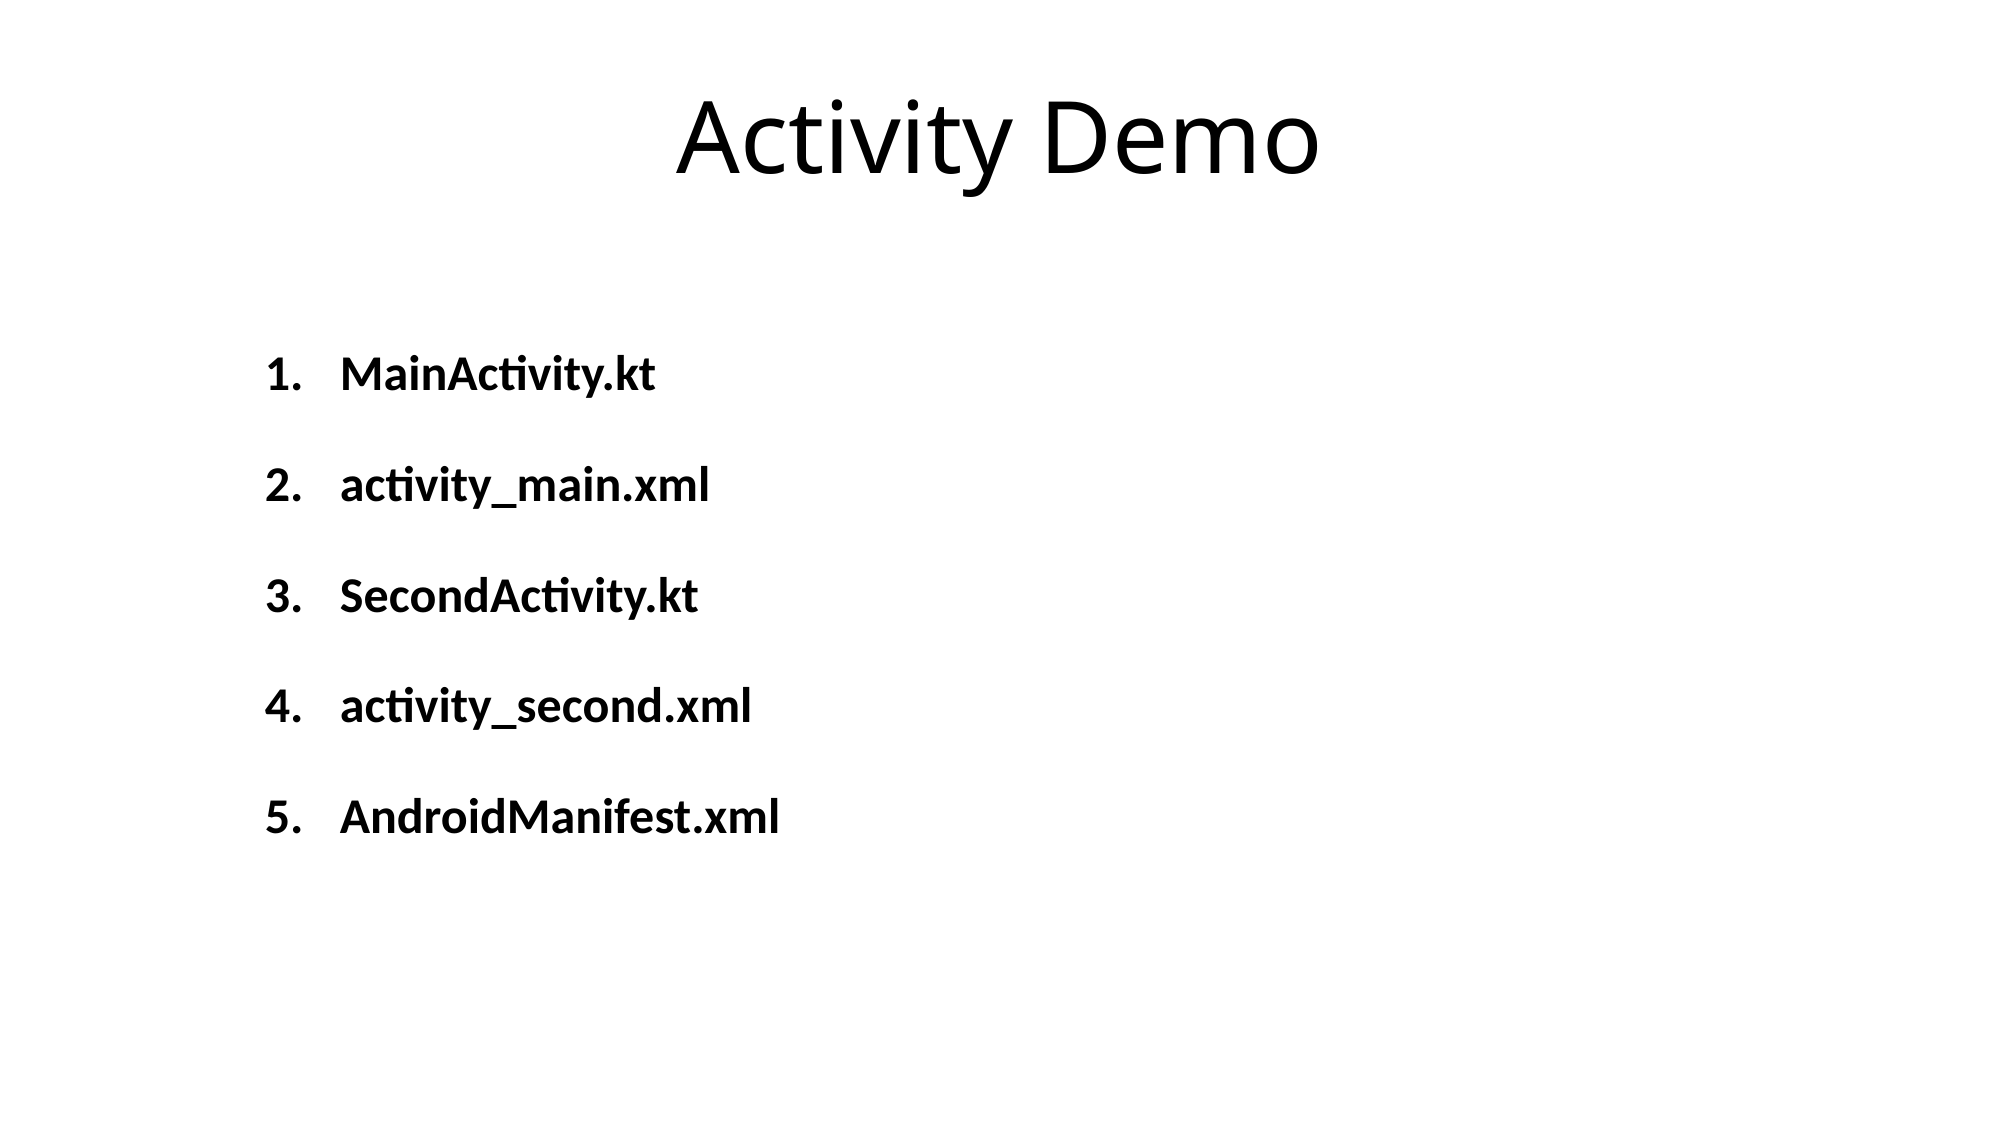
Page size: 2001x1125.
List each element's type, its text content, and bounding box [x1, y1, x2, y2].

title Activity Demo [249, 79, 1750, 203]
subtitle MainActivity.kt activity_main.xml SecondActivity.kt activity_second.xml AndroidManifest.xml [249, 302, 1750, 985]
